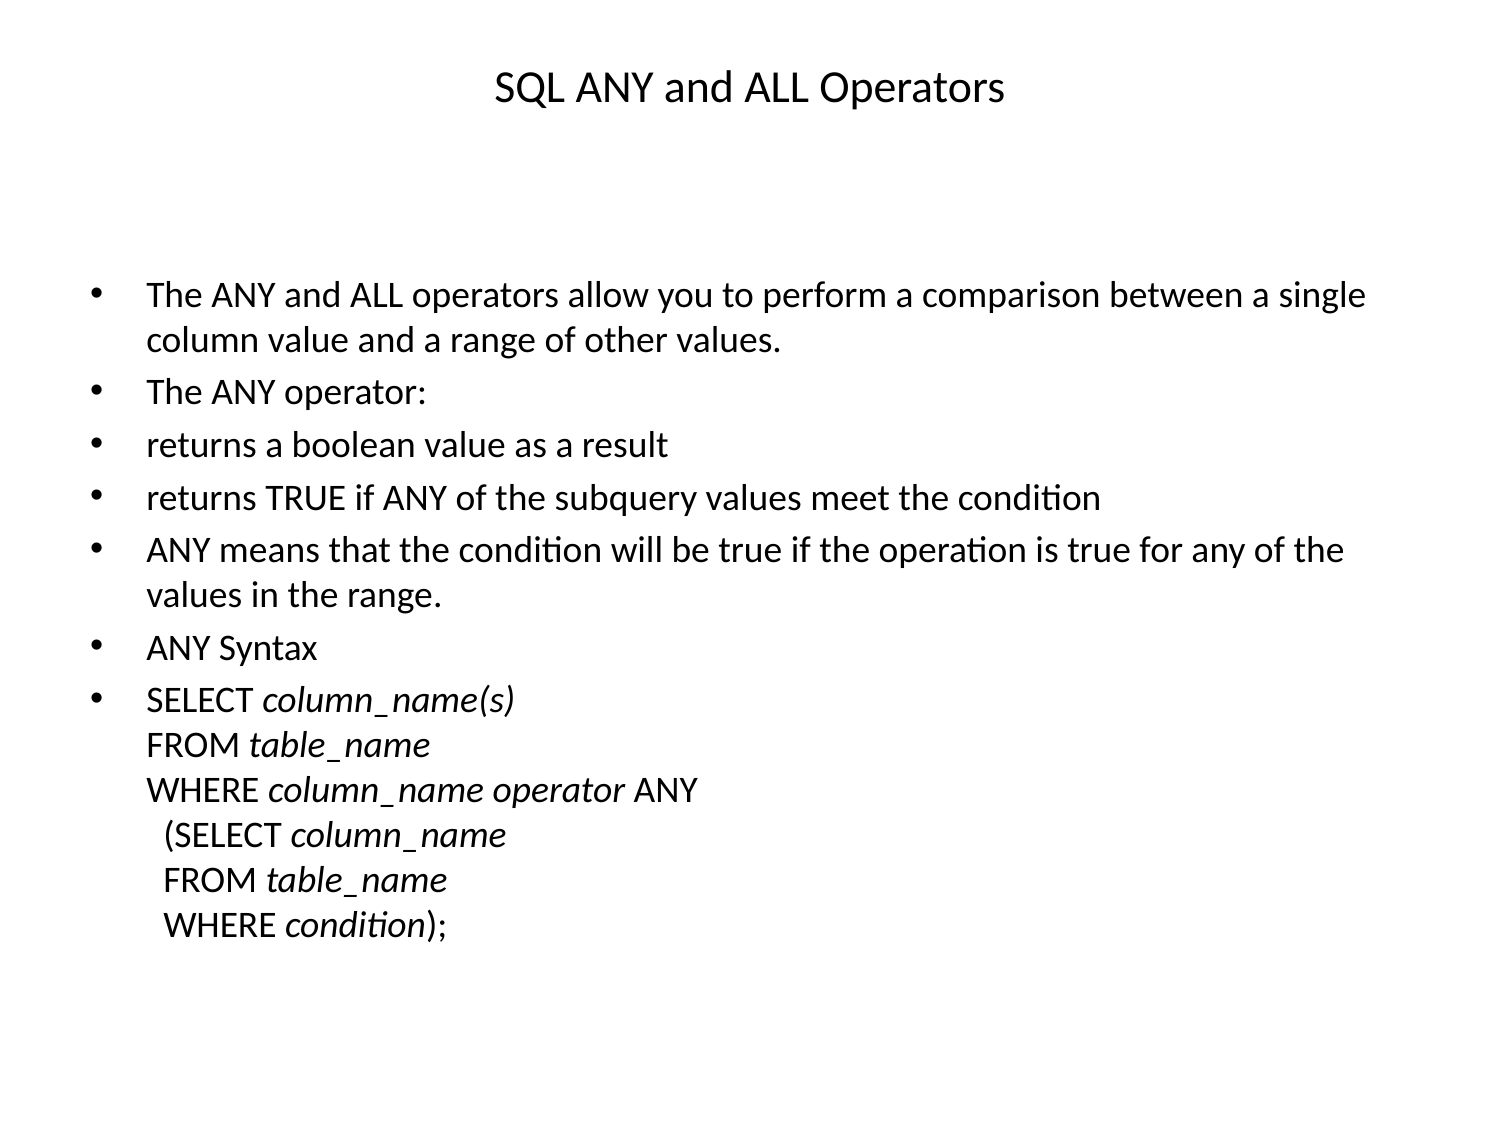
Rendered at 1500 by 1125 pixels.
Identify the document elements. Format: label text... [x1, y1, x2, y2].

title SQL ANY and ALL Operators [75, 45, 1425, 233]
list The ANY and ALL operators allow you to perform a comparison between a single column value and a range of other values. The ANY operator: returns a boolean value as a result returns TRUE if ANY of the subquery values meet the condition ANY means that the condition will be true if the operation is true for any of the values in the range. ANY Syntax SELECT column_name(s) FROM table_name WHERE column_name operator ANY (SELECT column_name FROM table_name WHERE condition); [75, 262, 1425, 1005]
